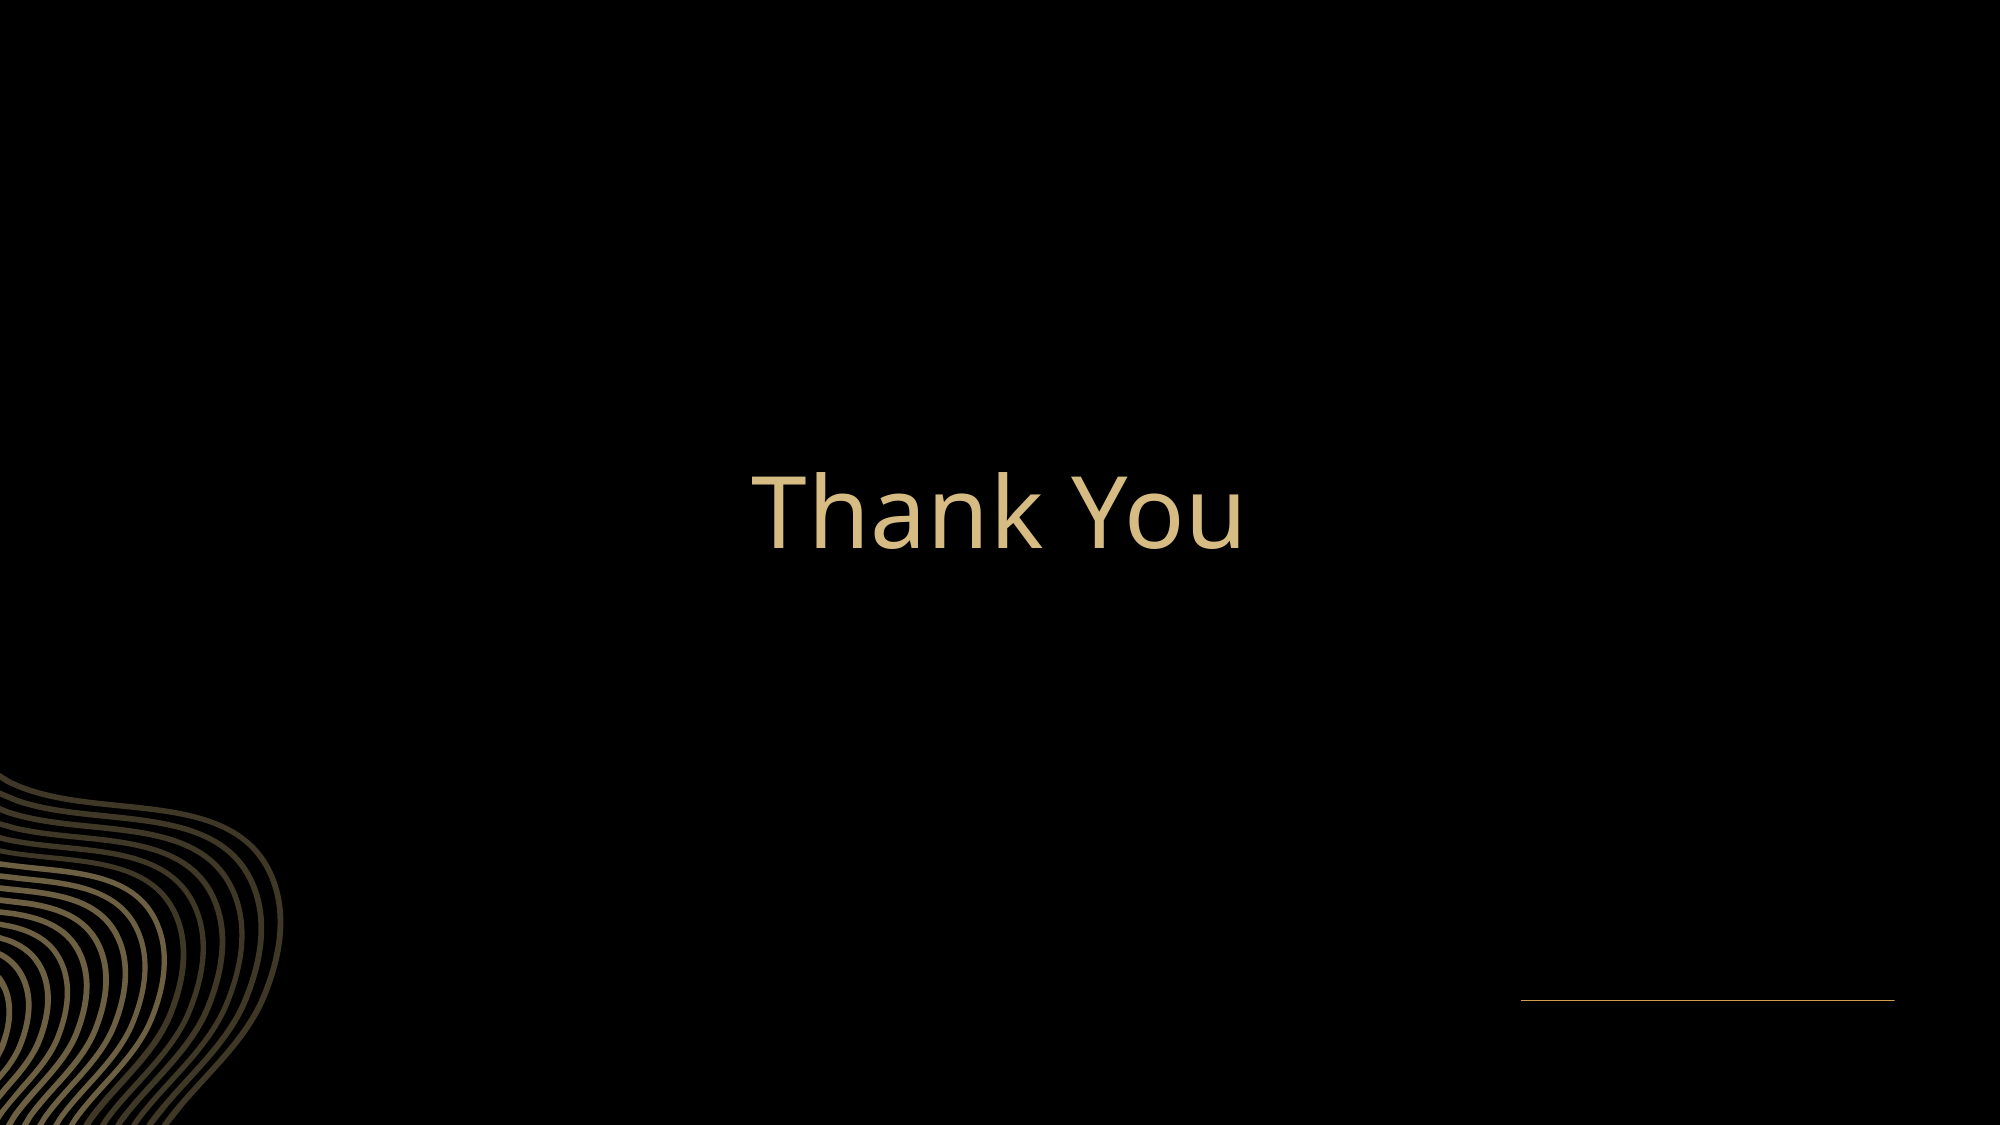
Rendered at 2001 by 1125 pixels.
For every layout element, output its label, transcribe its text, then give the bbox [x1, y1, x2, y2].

text_box Thank You [544, 381, 1456, 744]
